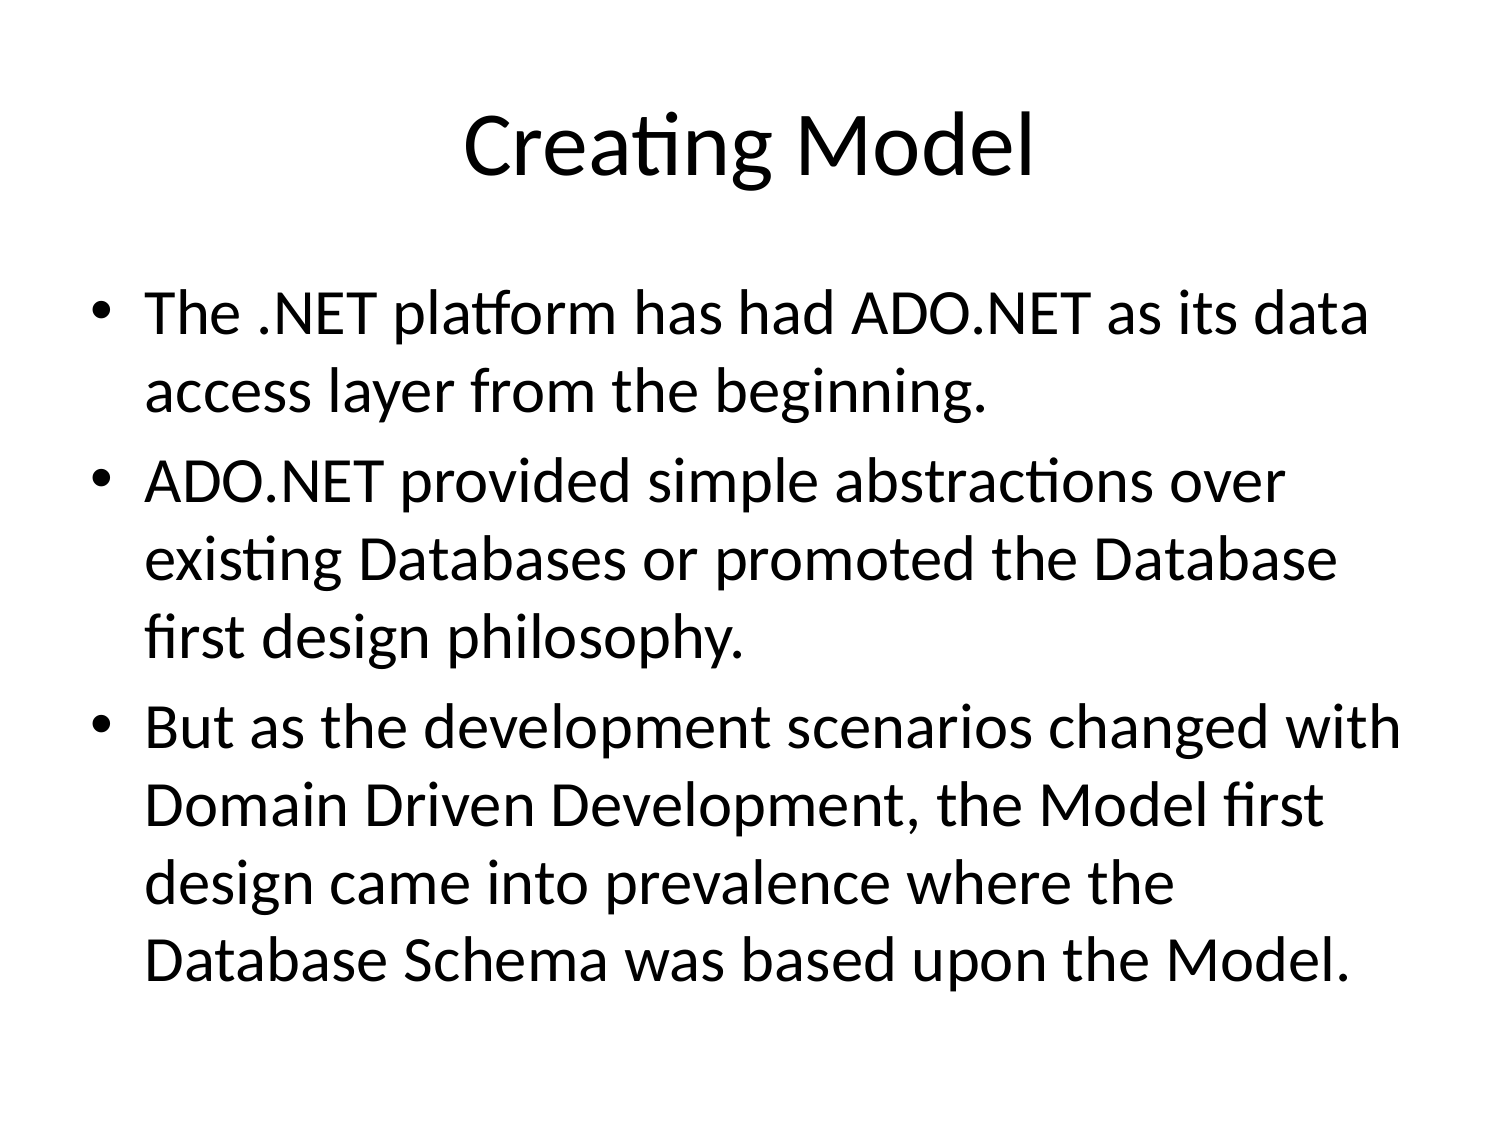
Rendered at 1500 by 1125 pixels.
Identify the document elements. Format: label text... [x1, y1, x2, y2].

list The .NET platform has had ADO.NET as its data access layer from the beginning. ADO.NET provided simple abstractions over existing Databases or promoted the Database first design philosophy. But as the development scenarios changed with Domain Driven Development, the Model first design came into prevalence where the Database Schema was based upon the Model. [75, 262, 1425, 1005]
title Creating Model [75, 45, 1425, 233]
